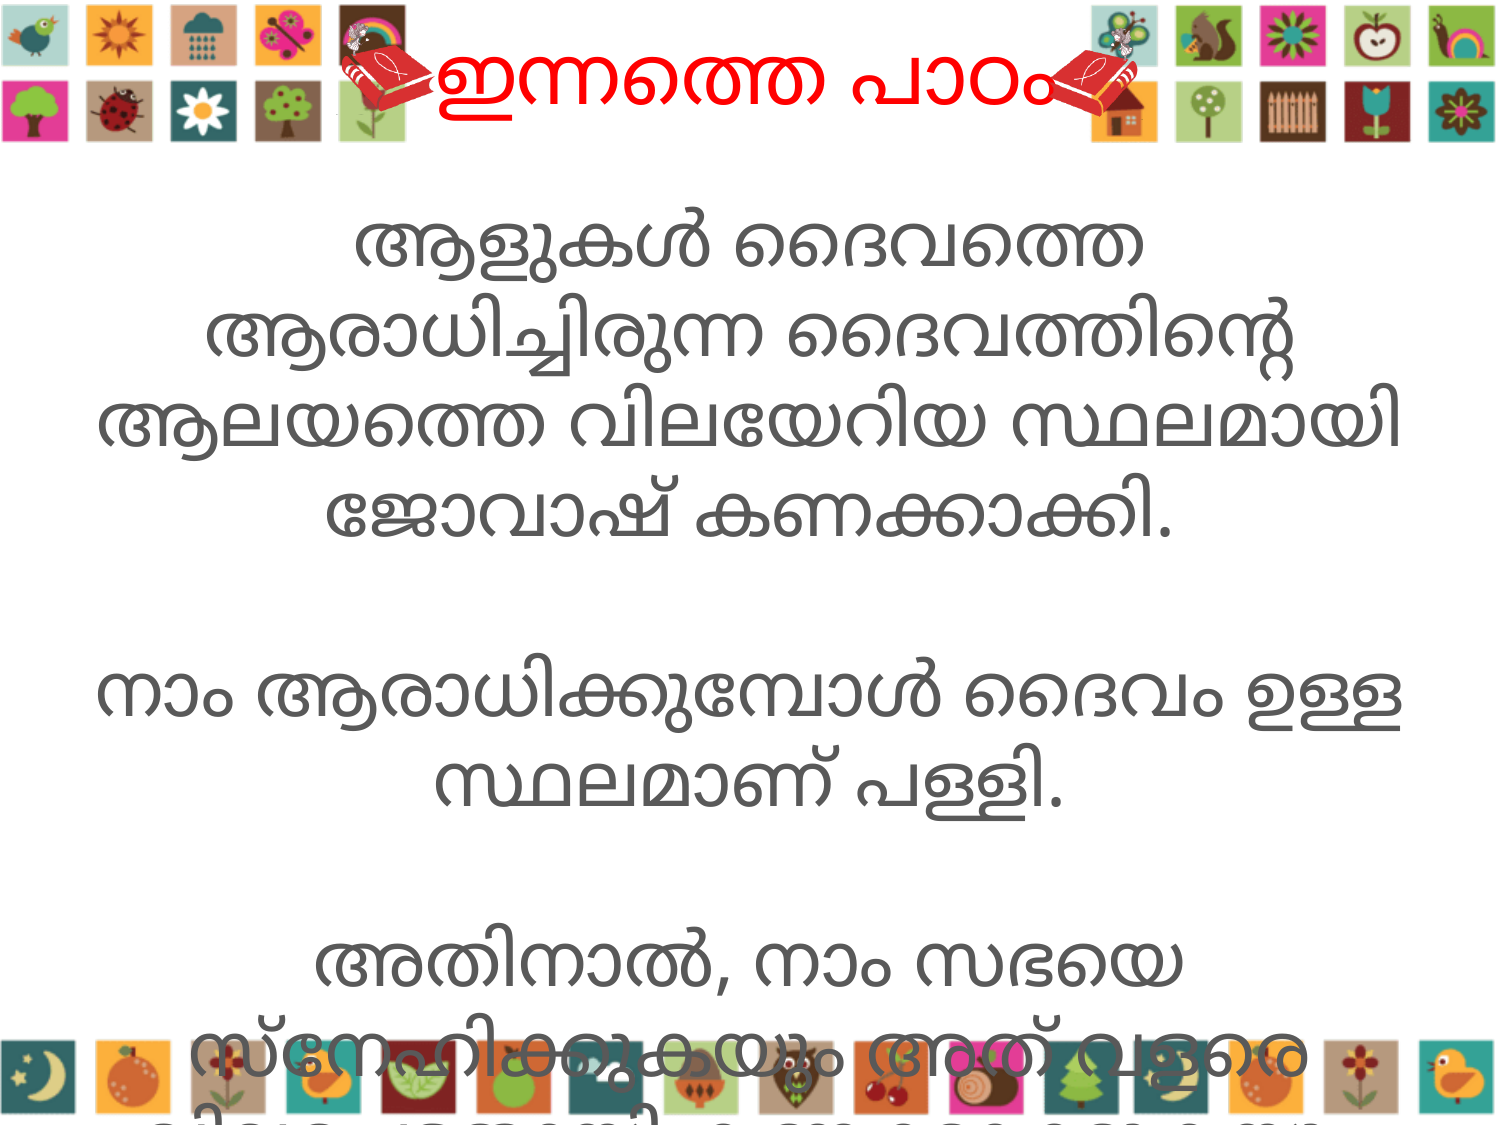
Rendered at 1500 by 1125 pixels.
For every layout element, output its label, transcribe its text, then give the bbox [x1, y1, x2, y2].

text_box ആളുകൾ ദൈവത്തെ ആരാധിച്ചിരുന്ന ദൈവത്തിന്റെ ആലയത്തെ വിലയേറിയ സ്ഥലമായി ജോവാഷ് കണക്കാക്കി. നാം ആരാധിക്കുമ്പോൾ ദൈവം ഉള്ള സ്ഥലമാണ് പള്ളി. അതിനാൽ, നാം സഭയെ സ്നേഹിക്കുകയും അത് വളരെ വിലപ്പെട്ടതായി കണക്കാക്കുകയും വേണം. [76, 184, 1424, 1027]
text_box ഇന്നത്തെ പാഠം [425, 13, 1077, 129]
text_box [0, 1028, 1500, 1118]
picture [1015, 3, 1500, 150]
picture [0, 3, 467, 150]
